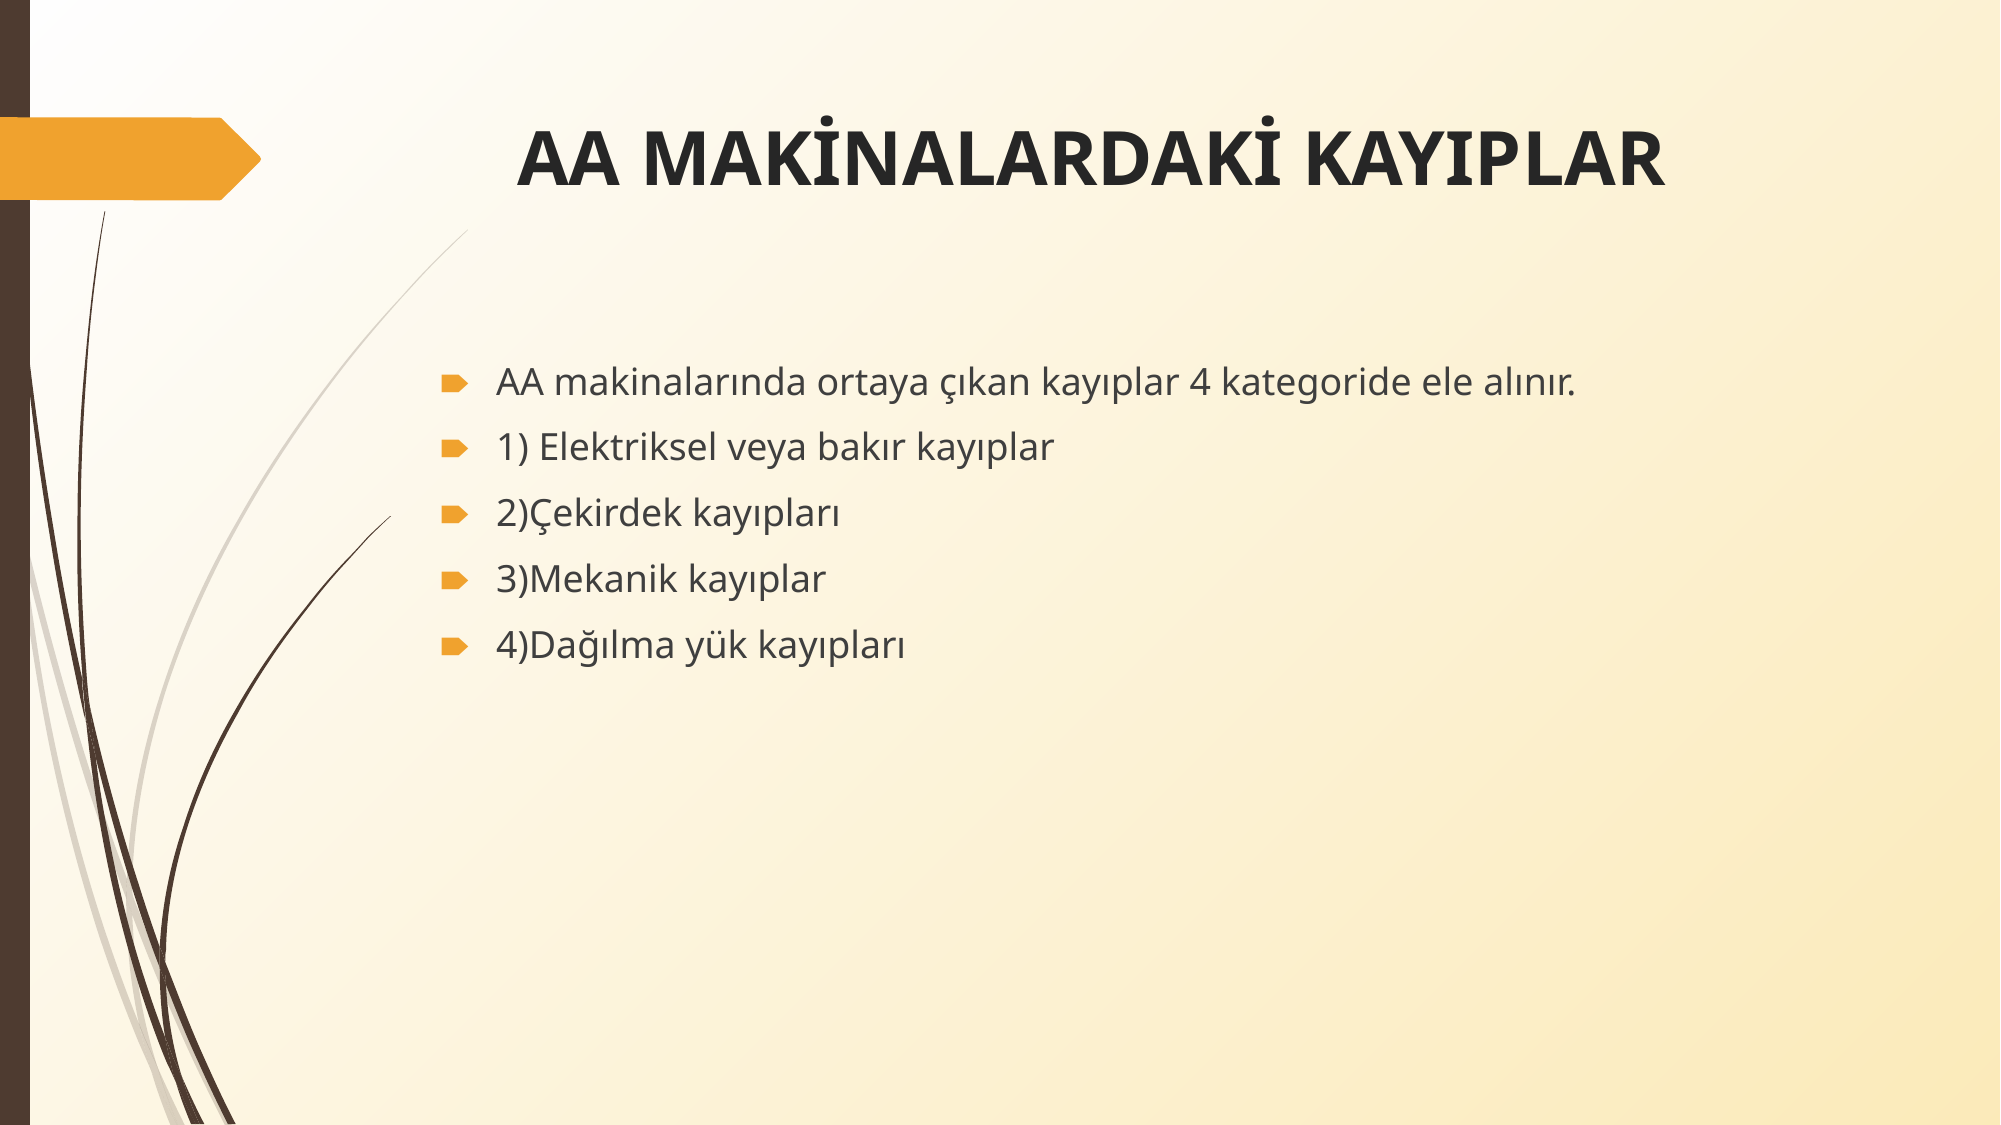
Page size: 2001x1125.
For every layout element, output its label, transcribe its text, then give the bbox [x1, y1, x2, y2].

title AA MAKİNALARDAKİ KAYIPLAR [502, 102, 1888, 313]
list AA makinalarında ortaya çıkan kayıplar 4 kategoride ele alınır. 1) Elektriksel veya bakır kayıplar 2)Çekirdek kayıpları 3)Mekanik kayıplar 4)Dağılma yük kayıpları [424, 350, 1888, 970]
